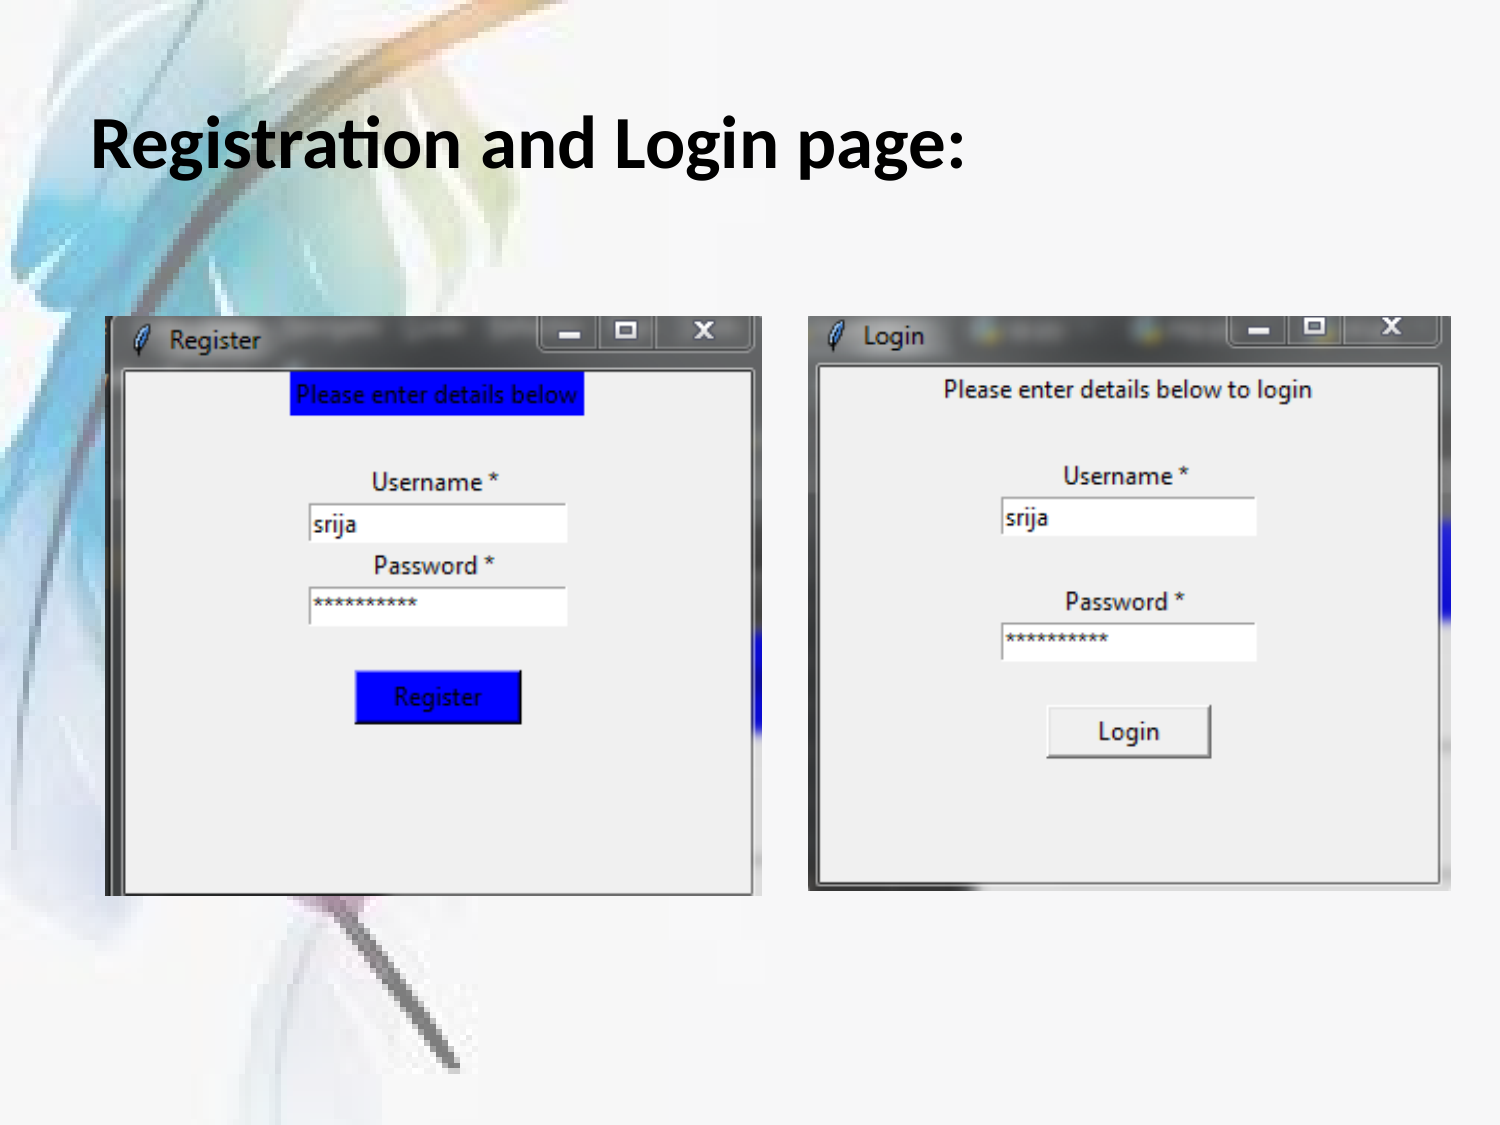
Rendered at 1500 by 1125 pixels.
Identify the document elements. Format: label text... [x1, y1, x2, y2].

picture [808, 316, 1451, 891]
title Registration and Login page: [75, 45, 1425, 233]
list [105, 316, 762, 896]
